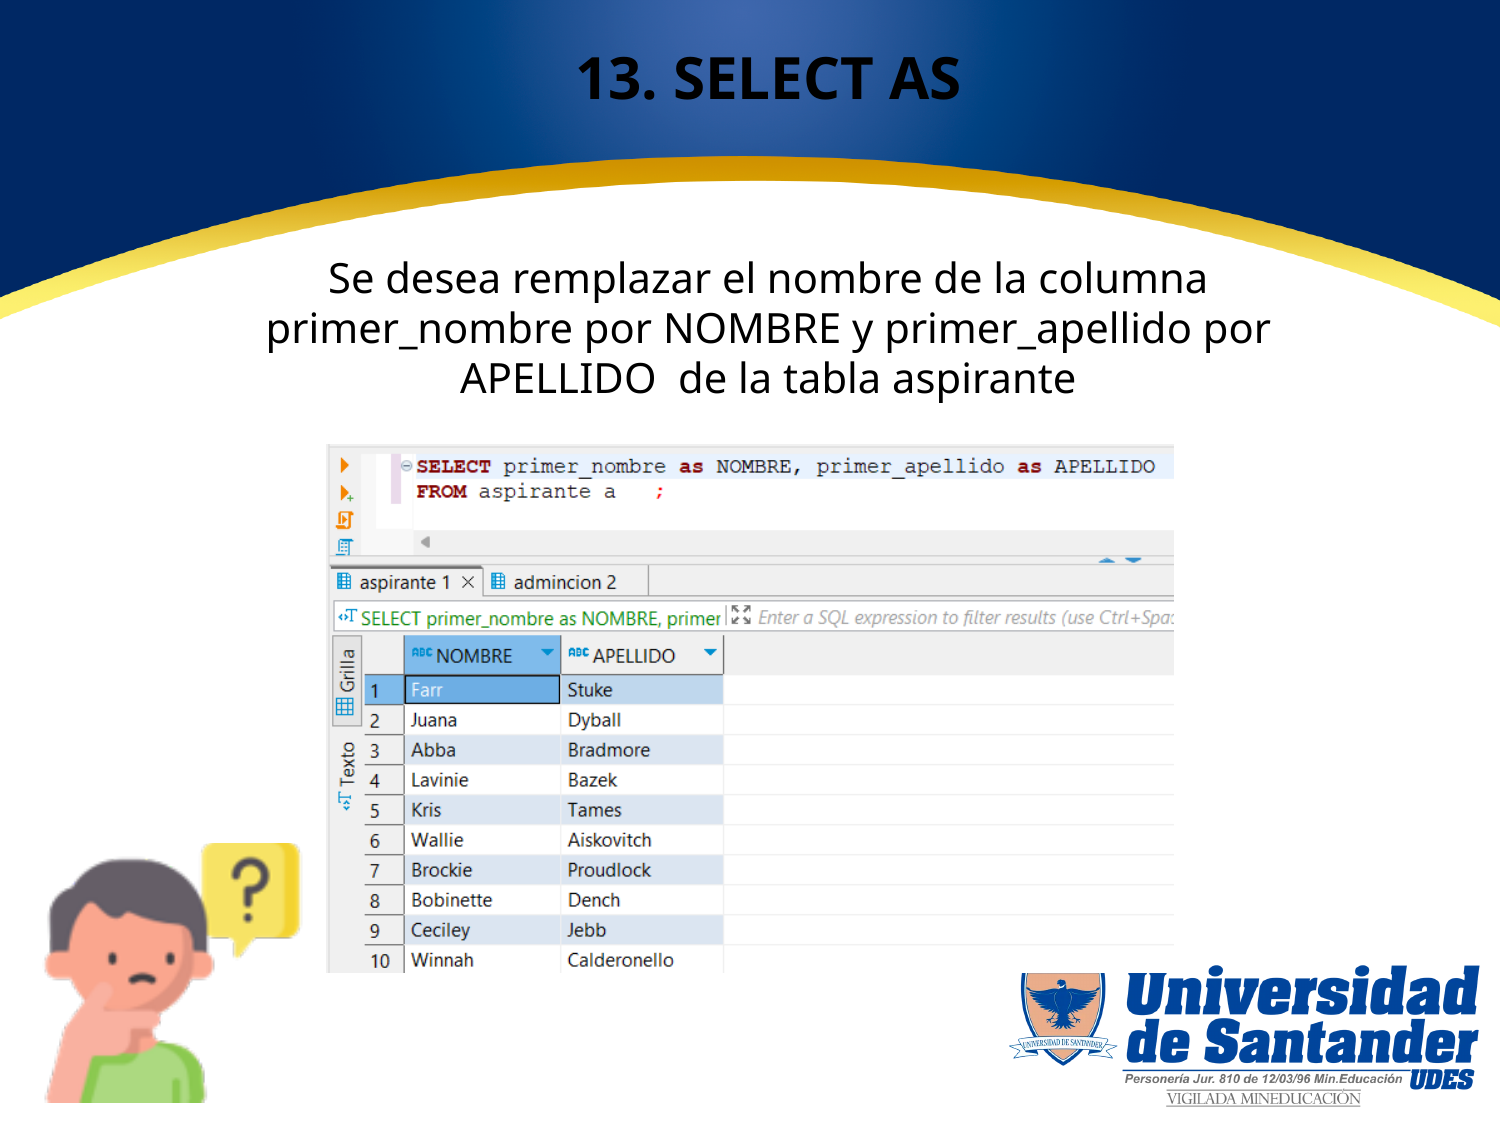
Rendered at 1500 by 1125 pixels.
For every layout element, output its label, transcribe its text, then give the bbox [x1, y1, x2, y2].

picture [326, 444, 1500, 1125]
text_box 13. SELECT AS Se desea remplazar el nombre de la columna primer_nombre por NOMBRE y primer_apellido por APELLIDO de la tabla aspirante [189, 334, 1348, 410]
picture [0, 0, 1500, 334]
picture [41, 843, 305, 1103]
